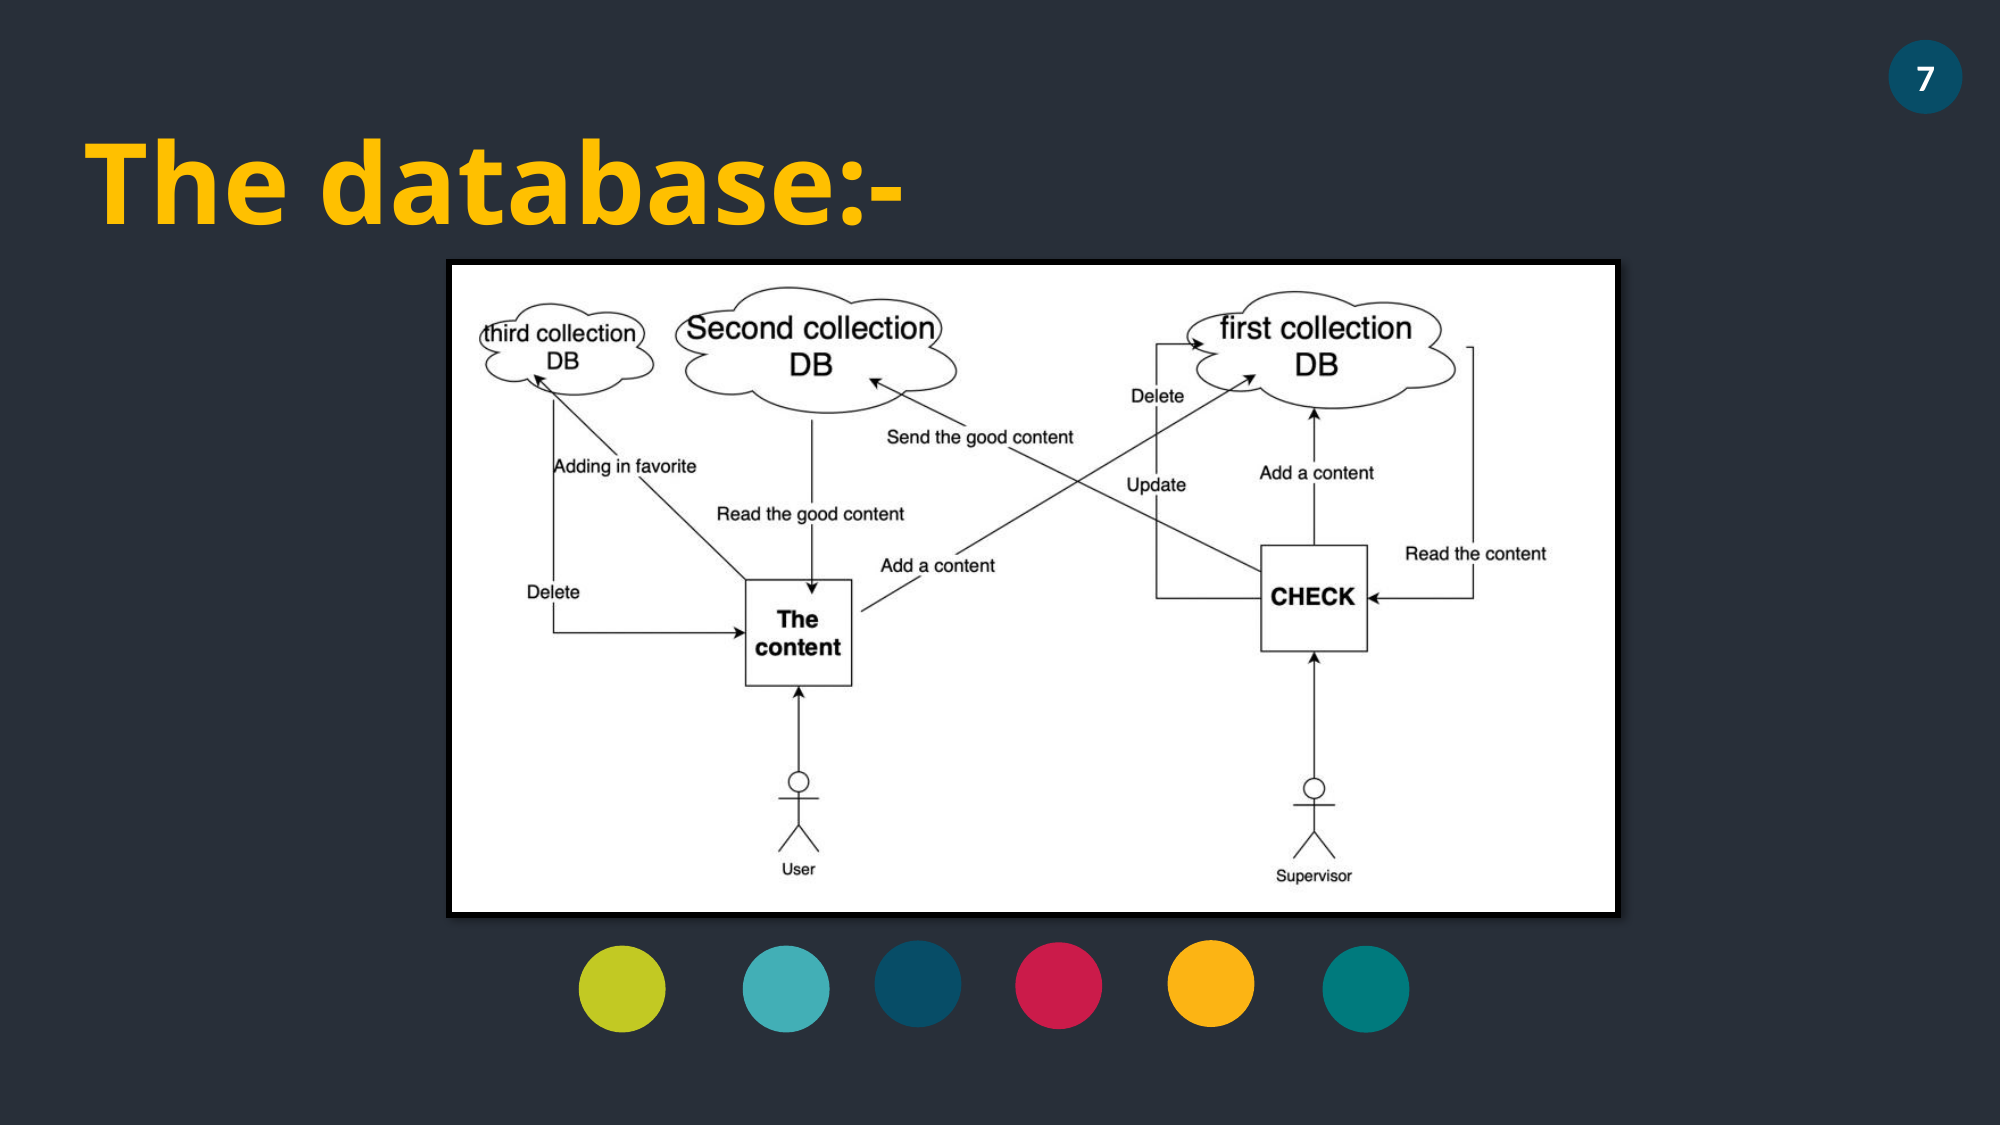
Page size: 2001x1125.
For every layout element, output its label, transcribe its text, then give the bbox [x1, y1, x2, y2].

text_box [1321, 944, 1411, 1034]
text_box The database:- [69, 104, 1768, 255]
text_box [1166, 939, 1256, 1029]
text_box 7 [1887, 38, 1964, 115]
picture [452, 265, 1616, 912]
text_box [873, 939, 963, 1029]
text_box [1014, 941, 1104, 1031]
text_box [577, 944, 667, 1034]
text_box [741, 944, 831, 1034]
